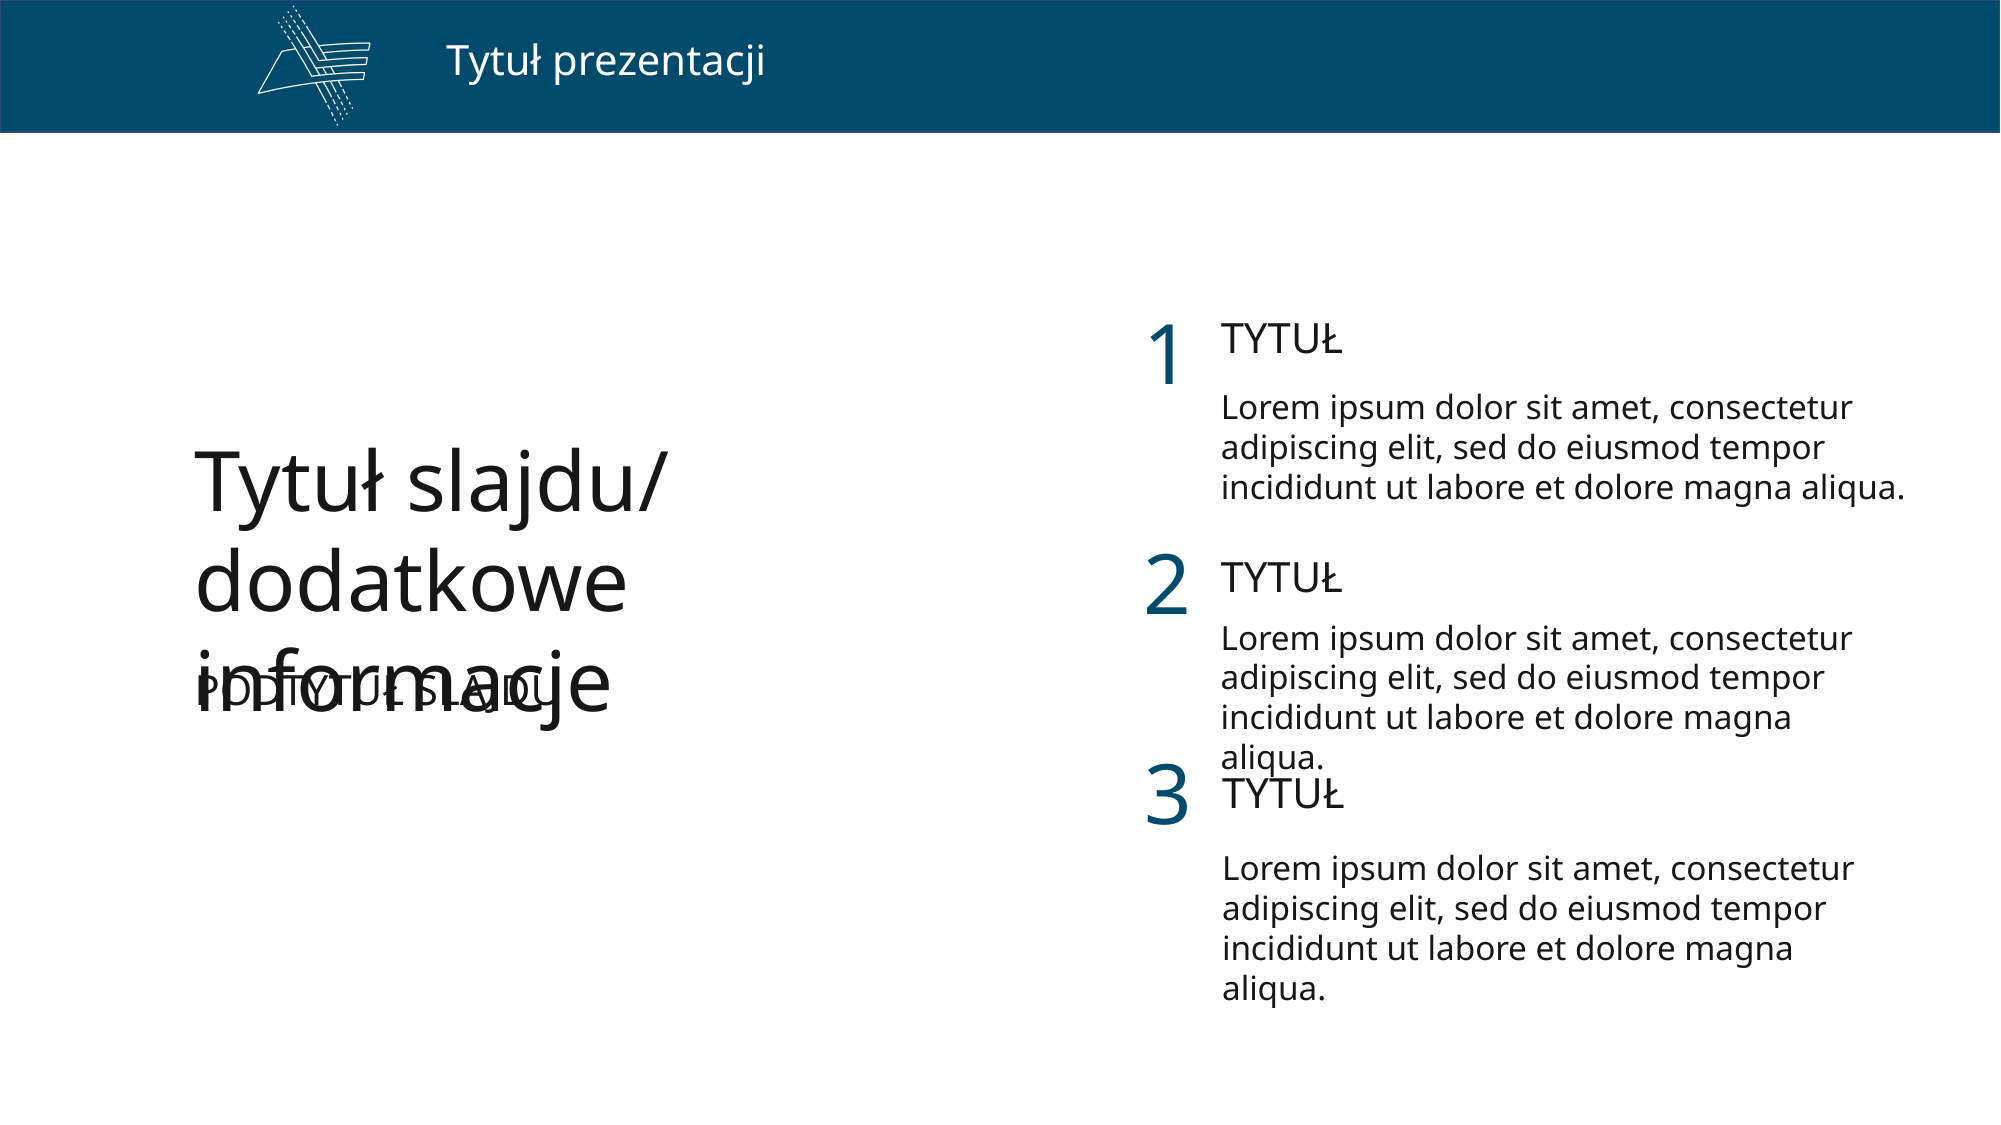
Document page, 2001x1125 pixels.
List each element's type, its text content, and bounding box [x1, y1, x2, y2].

text_box PODTYTUŁ SLAJDU [179, 656, 1205, 722]
text_box Tytuł slajdu/ dodatkowe informacje [179, 722, 1000, 736]
text_box Tytuł slajdu/ dodatkowe informacje [179, 421, 1000, 656]
text_box Lorem ipsum dolor sit amet, consectetur adipiscing elit, sed do eiusmod tempor incididunt ut labore et dolore magna aliqua. [1205, 609, 1913, 784]
text_box Lorem ipsum dolor sit amet, consectetur adipiscing elit, sed do eiusmod tempor incididunt ut labore et dolore magna aliqua. [1206, 378, 1923, 514]
text_box 3 [1130, 734, 1208, 849]
text_box TYTUŁ [1207, 759, 1367, 825]
text_box 1 [1128, 294, 1206, 409]
text_box Tytuł prezentacji [431, 26, 1367, 92]
text_box TYTUŁ [1206, 543, 1365, 609]
text_box TYTUŁ [1206, 304, 1499, 370]
text_box Lorem ipsum dolor sit amet, consectetur adipiscing elit, sed do eiusmod tempor incididunt ut labore et dolore magna aliqua. [1207, 839, 1875, 1015]
text_box [0, 0, 2000, 133]
text_box 2 [1128, 523, 1206, 639]
